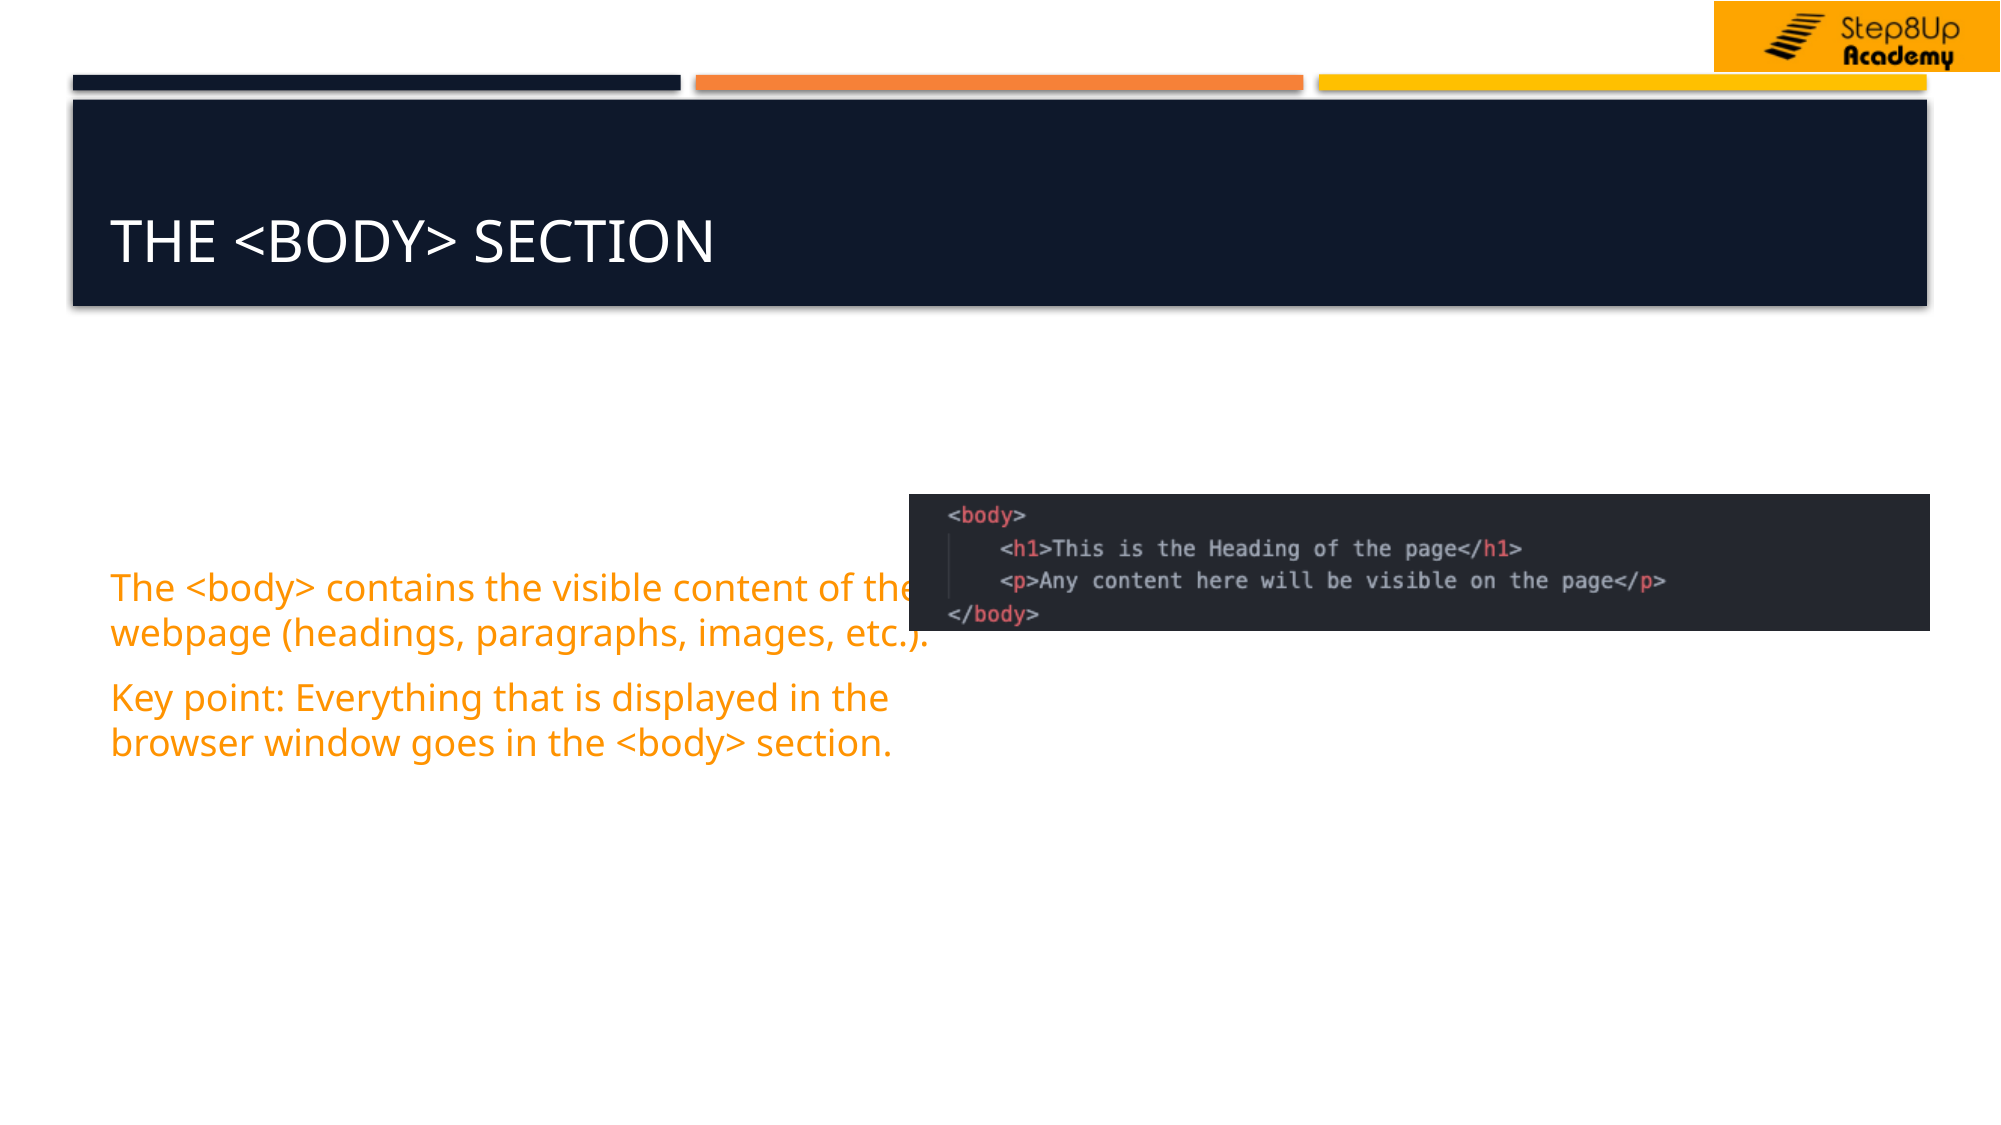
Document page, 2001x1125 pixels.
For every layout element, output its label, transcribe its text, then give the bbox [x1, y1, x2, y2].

picture [1714, 1, 2000, 72]
title The <body> Section [95, 119, 1905, 282]
picture [908, 494, 1930, 631]
list The <body> contains the visible content of the webpage (headings, paragraphs, images, etc.). Key point: Everything that is displayed in the browser window goes in the <body> section. [95, 365, 985, 962]
